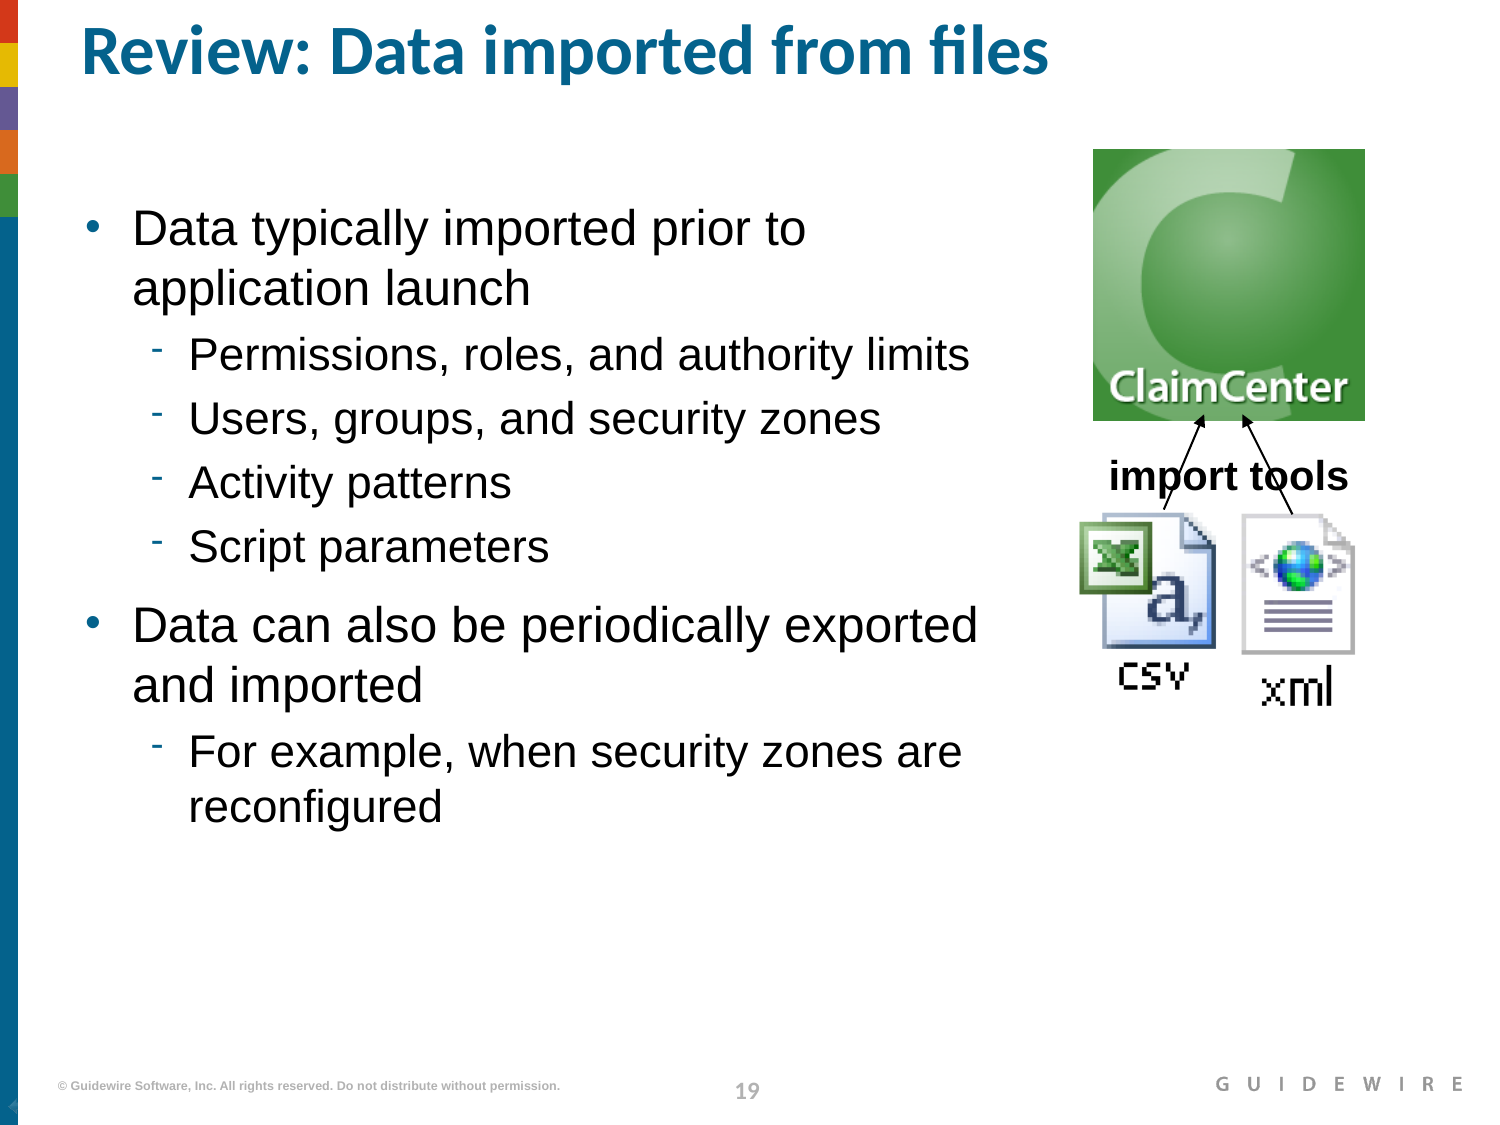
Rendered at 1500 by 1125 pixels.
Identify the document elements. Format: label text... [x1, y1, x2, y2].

picture [1093, 149, 1365, 421]
picture [1215, 1073, 1480, 1096]
picture [1075, 505, 1225, 700]
list Data typically imported prior to application launch Permissions, roles, and authority limits Users, groups, and security zones Activity patterns Script parameters Data can also be periodically exported and imported For example, when security zones are reconfigured [85, 195, 986, 1049]
text_box import tools [1108, 449, 1350, 500]
picture [0, 0, 18, 216]
title Review: Data imported from files [81, 19, 1446, 142]
picture [10, 1101, 18, 1111]
picture [1235, 507, 1364, 715]
